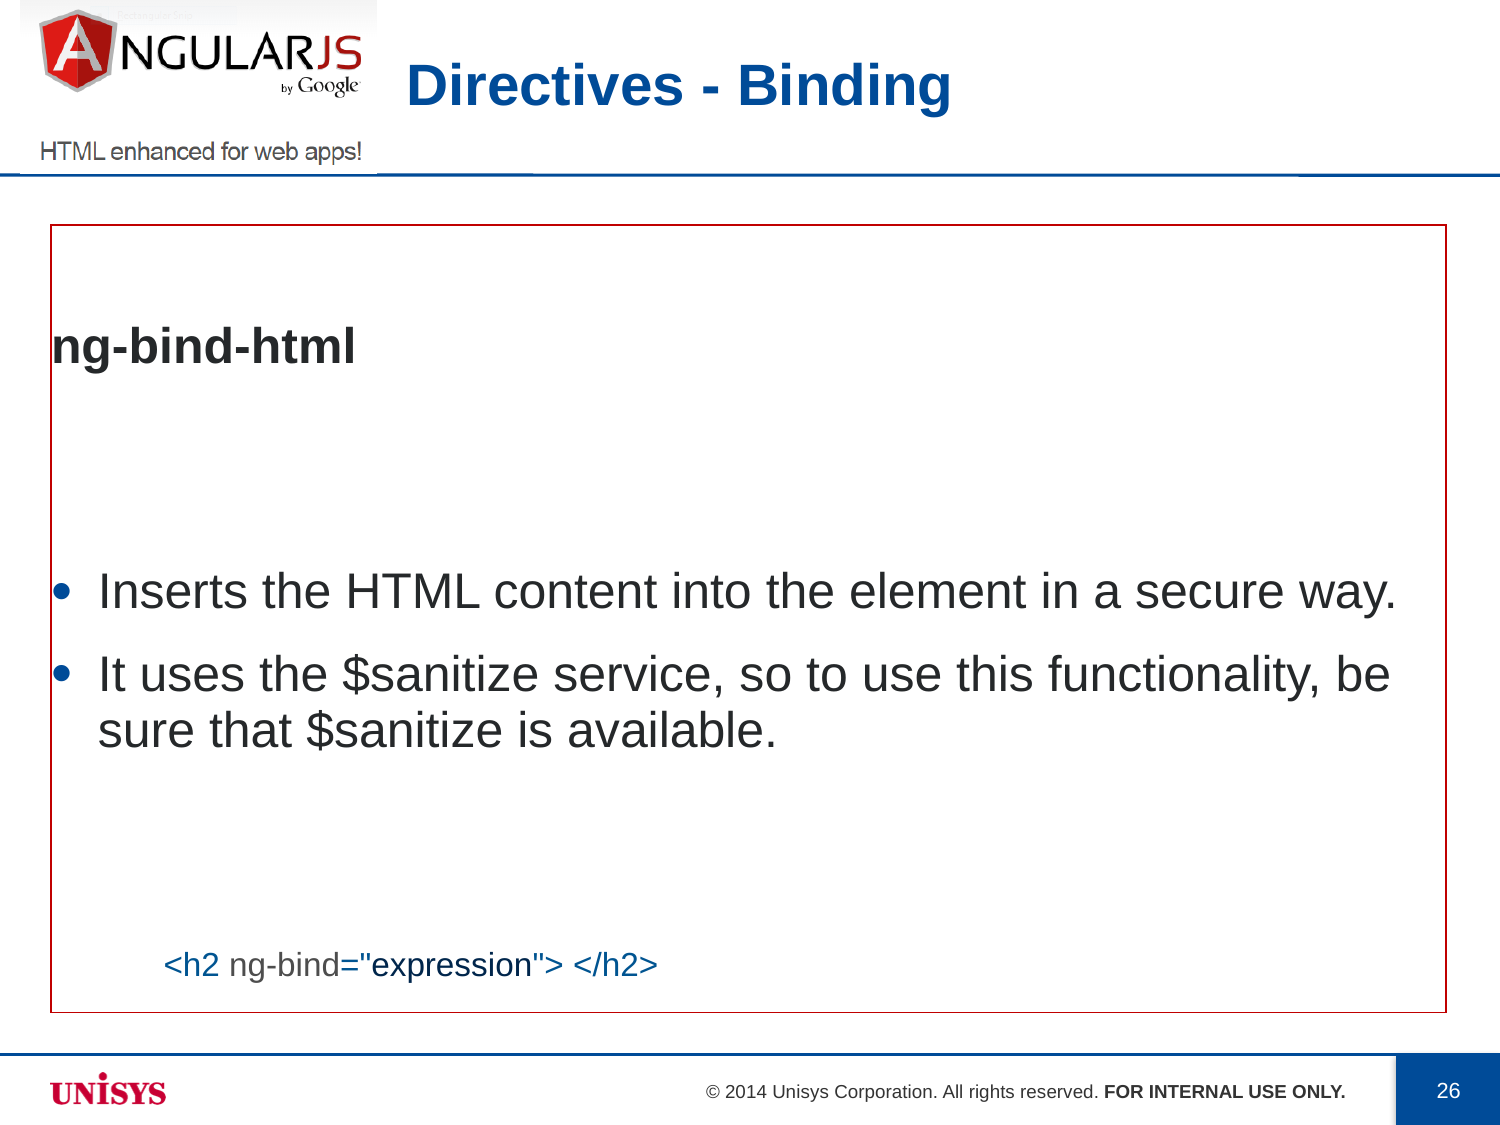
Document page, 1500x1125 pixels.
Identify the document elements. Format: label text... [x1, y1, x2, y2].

title Directives - Binding [389, 0, 1447, 175]
list ng-bind-html Inserts the HTML content into the element in a secure way. It uses the $sanitize service, so to use this functionality, be sure that $sanitize is available. <h2 ng-bind="expression"> </h2> [50, 224, 1447, 1013]
picture [20, 0, 377, 175]
picture [50, 1072, 166, 1105]
